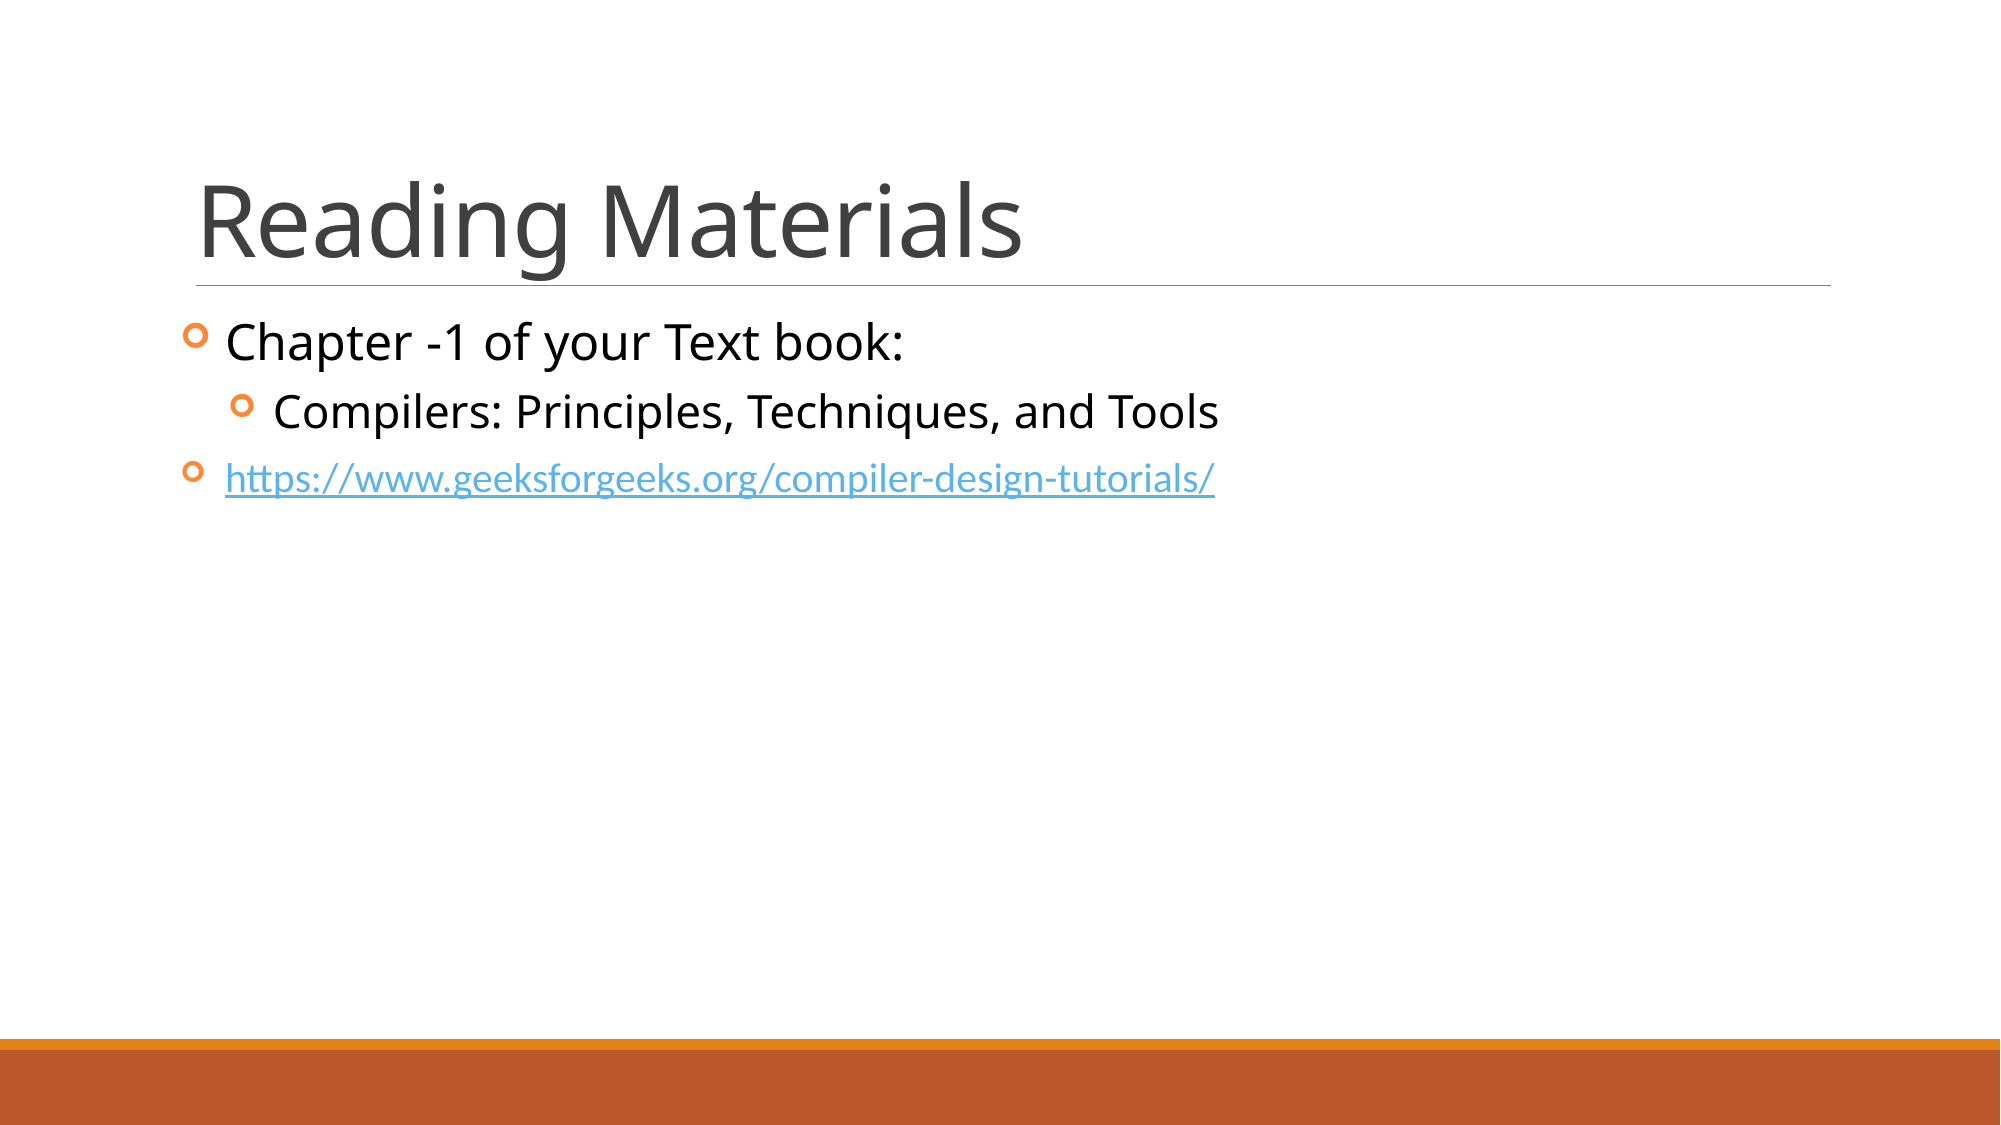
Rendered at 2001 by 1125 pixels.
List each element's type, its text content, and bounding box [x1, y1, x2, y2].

list Chapter -1 of your Text book: Compilers: Principles, Techniques, and Tools https://www.geeksforgeeks.org/compiler-design-tutorials/ [180, 302, 1830, 963]
title Reading Materials [180, 47, 1830, 285]
